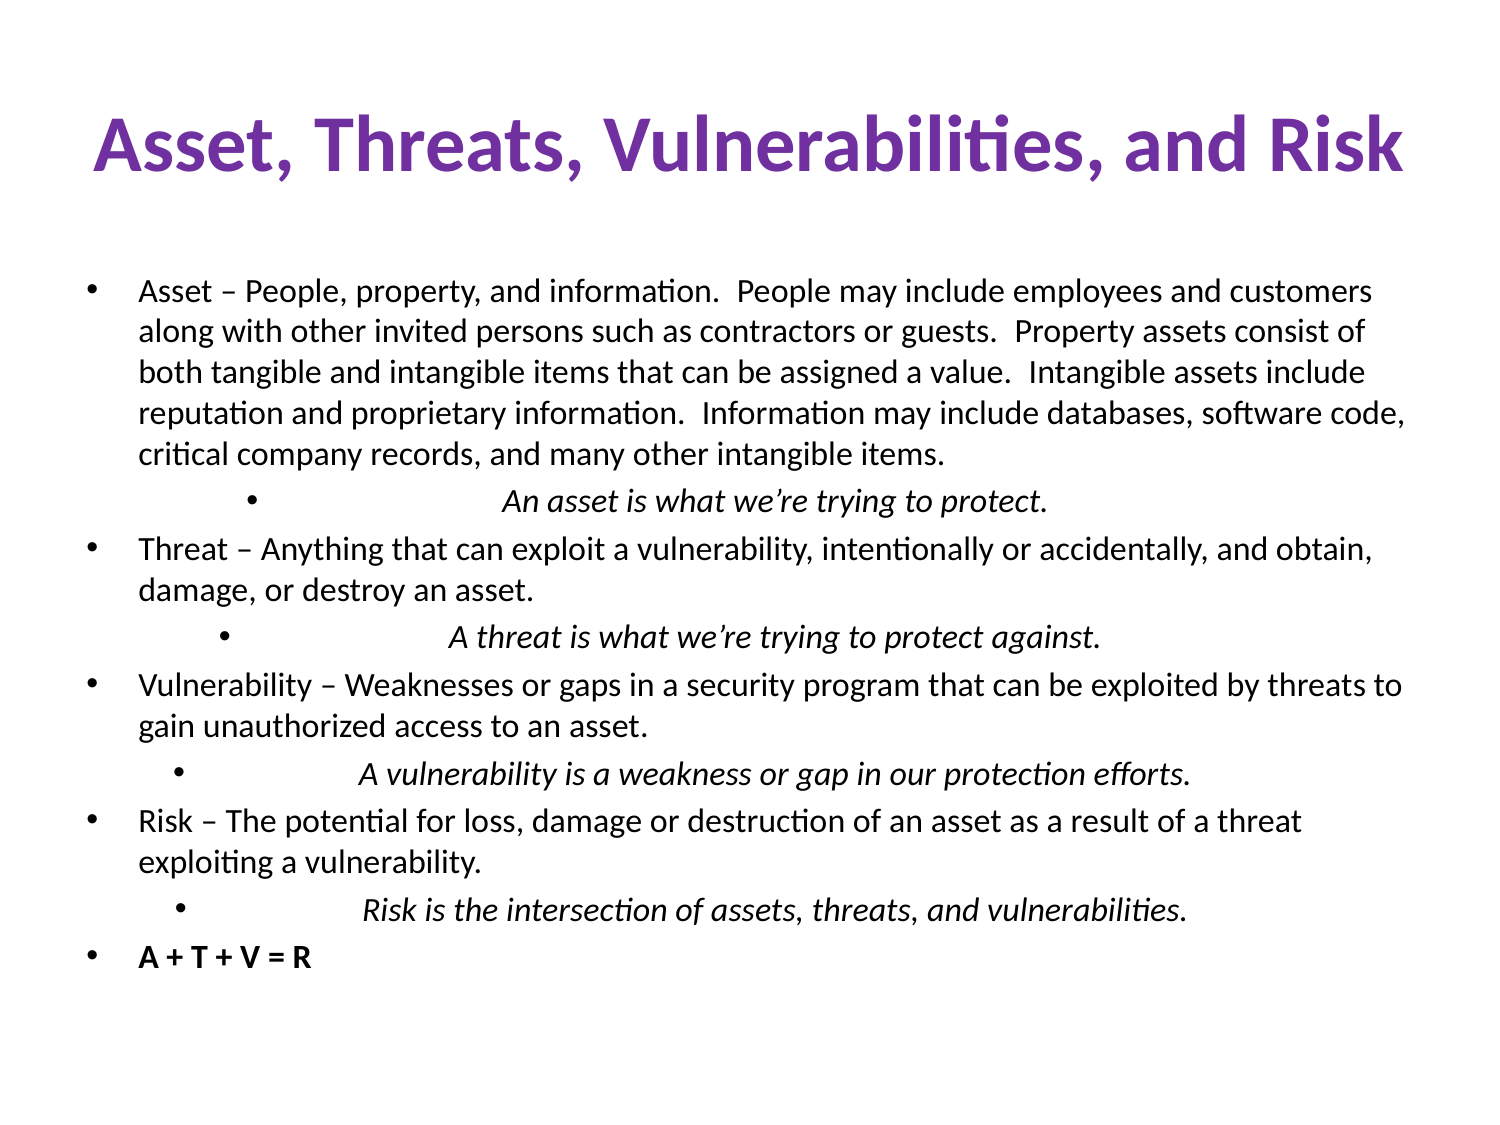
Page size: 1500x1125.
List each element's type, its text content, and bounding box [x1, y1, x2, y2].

title Asset, Threats, Vulnerabilities, and Risk [75, 45, 1425, 233]
list Asset – People, property, and information. People may include employees and customers along with other invited persons such as contractors or guests. Property assets consist of both tangible and intangible items that can be assigned a value. Intangible assets include reputation and proprietary information. Information may include databases, software code, critical company records, and many other intangible items. An asset is what we’re trying to protect. Threat – Anything that can exploit a vulnerability, intentionally or accidentally, and obtain, damage, or destroy an asset. A threat is what we’re trying to protect against. Vulnerability – Weaknesses or gaps in a security program that can be exploited by threats to gain unauthorized access to an asset. A vulnerability is a weakness or gap in our protection efforts. Risk – The potential for loss, damage or destruction of an asset as a result of a threat exploiting a vulnerability. Risk is the intersection of assets, threats, and vulnerabilities. A + T + V = R [75, 262, 1425, 1005]
